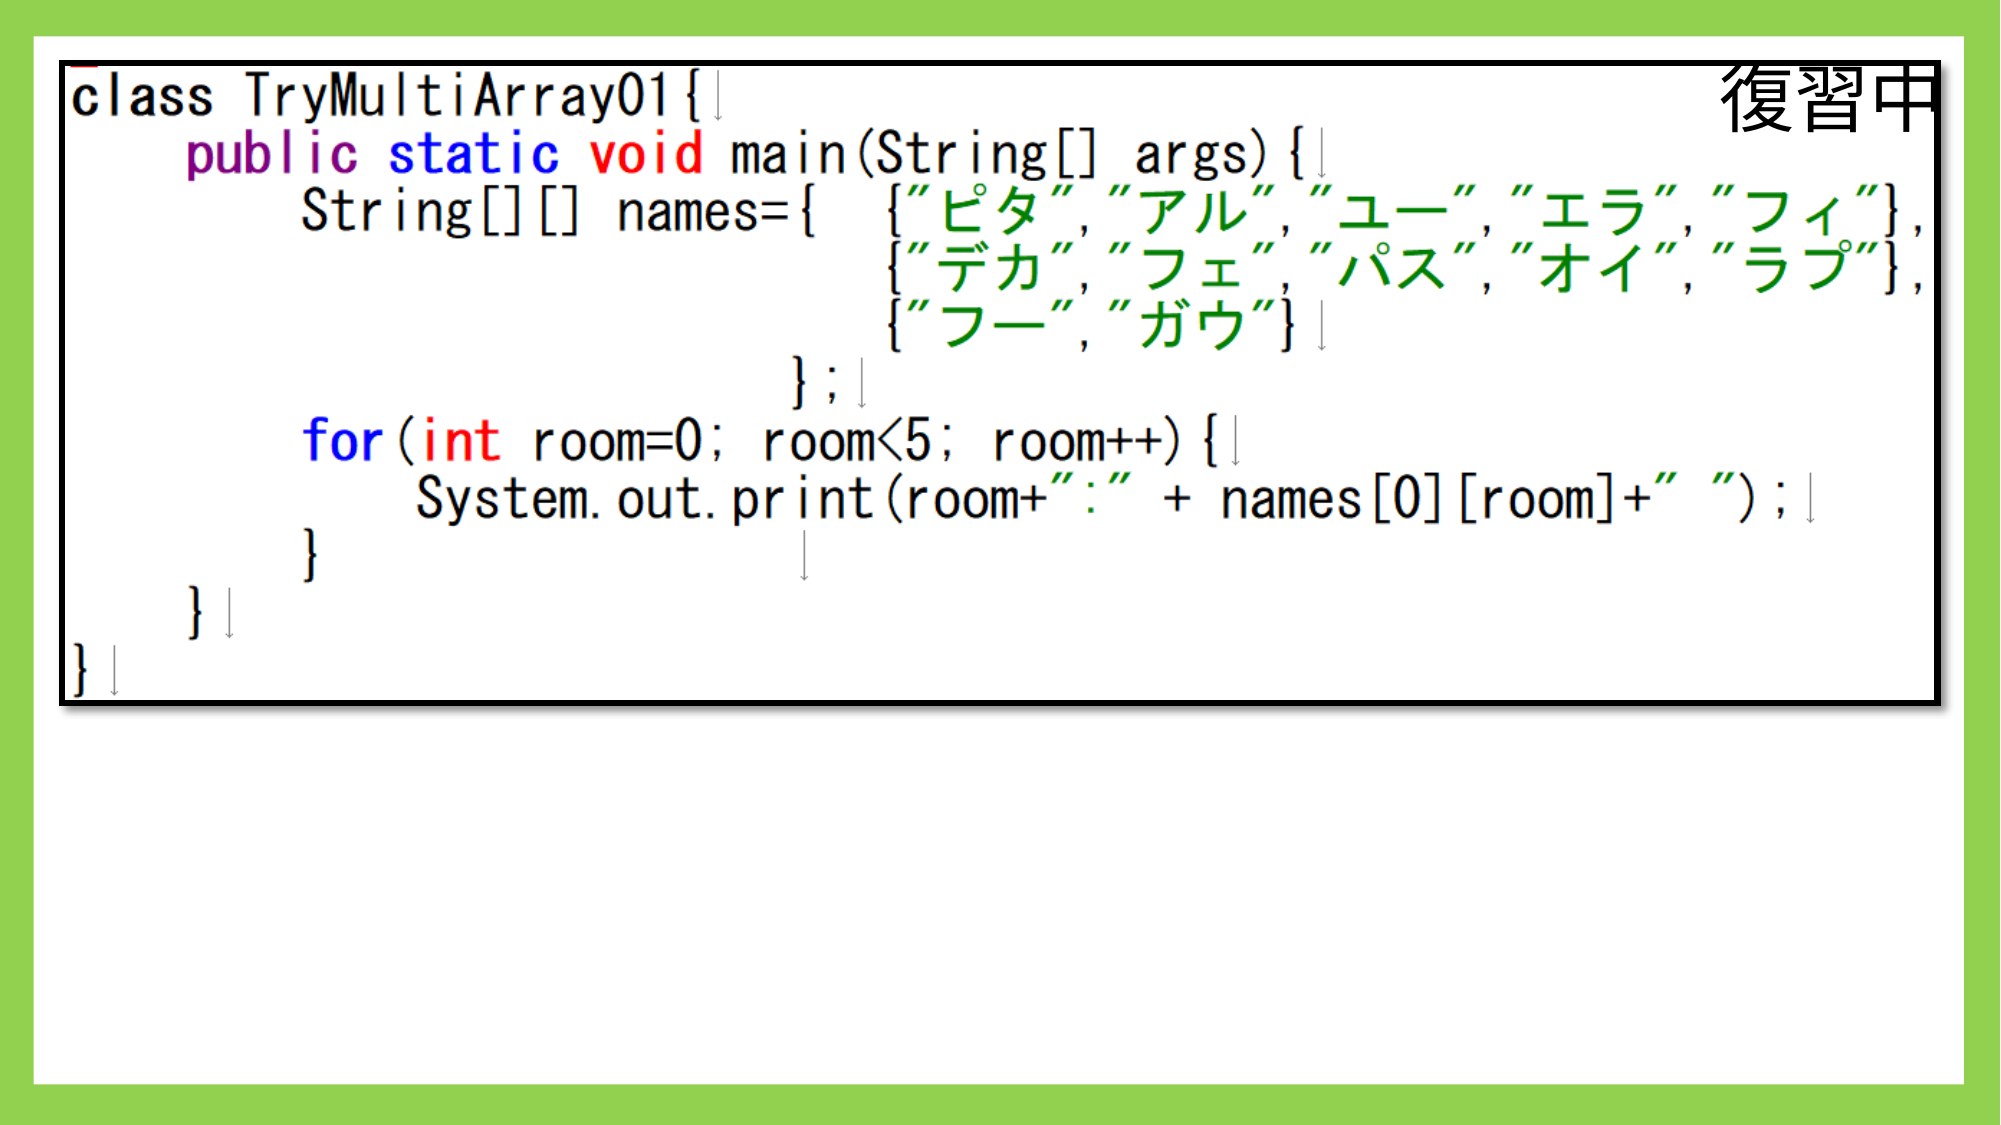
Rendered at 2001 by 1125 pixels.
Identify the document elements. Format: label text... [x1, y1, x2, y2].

text_box 復習中 [1704, 44, 1960, 150]
picture [64, 66, 1935, 701]
